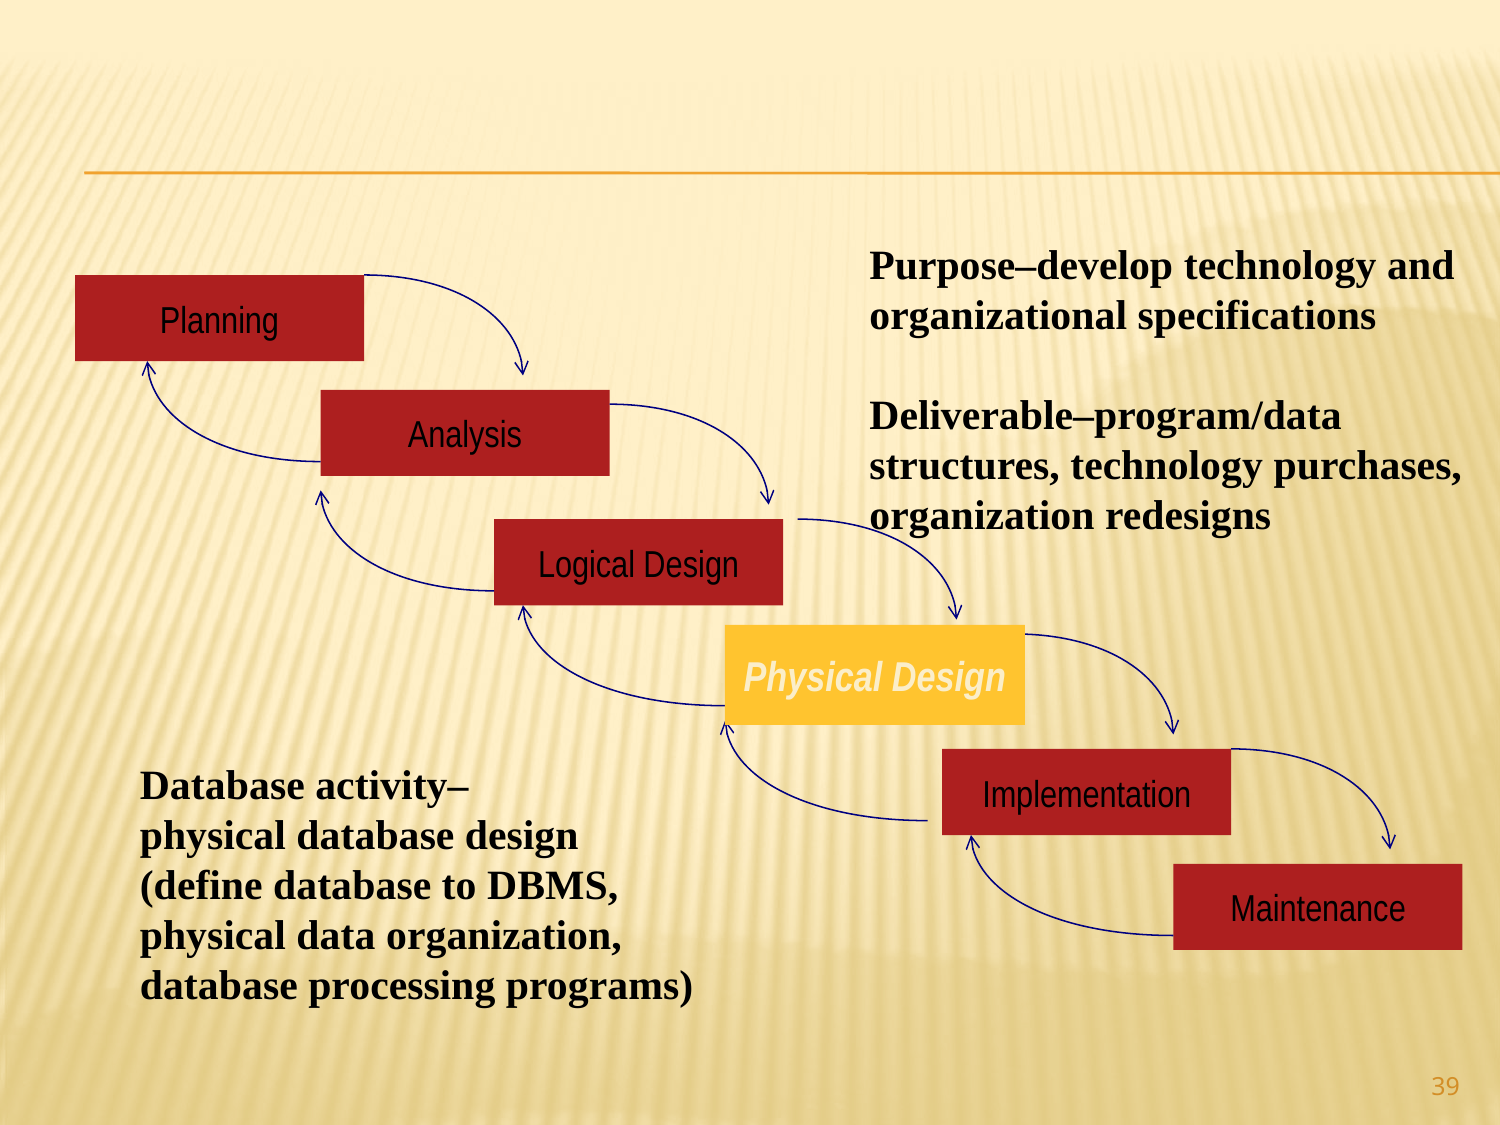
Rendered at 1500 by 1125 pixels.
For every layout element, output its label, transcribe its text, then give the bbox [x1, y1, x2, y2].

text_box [74, 274, 1463, 951]
slide_number 39 [1350, 1062, 1475, 1103]
text_box Purpose–develop technology and organizational specifications Deliverable–program/data structures, technology purchases, organization redesigns [854, 230, 1500, 546]
text_box Database activity– physical database design (define database to DBMS, physical data organization, database processing programs) [124, 968, 725, 1015]
